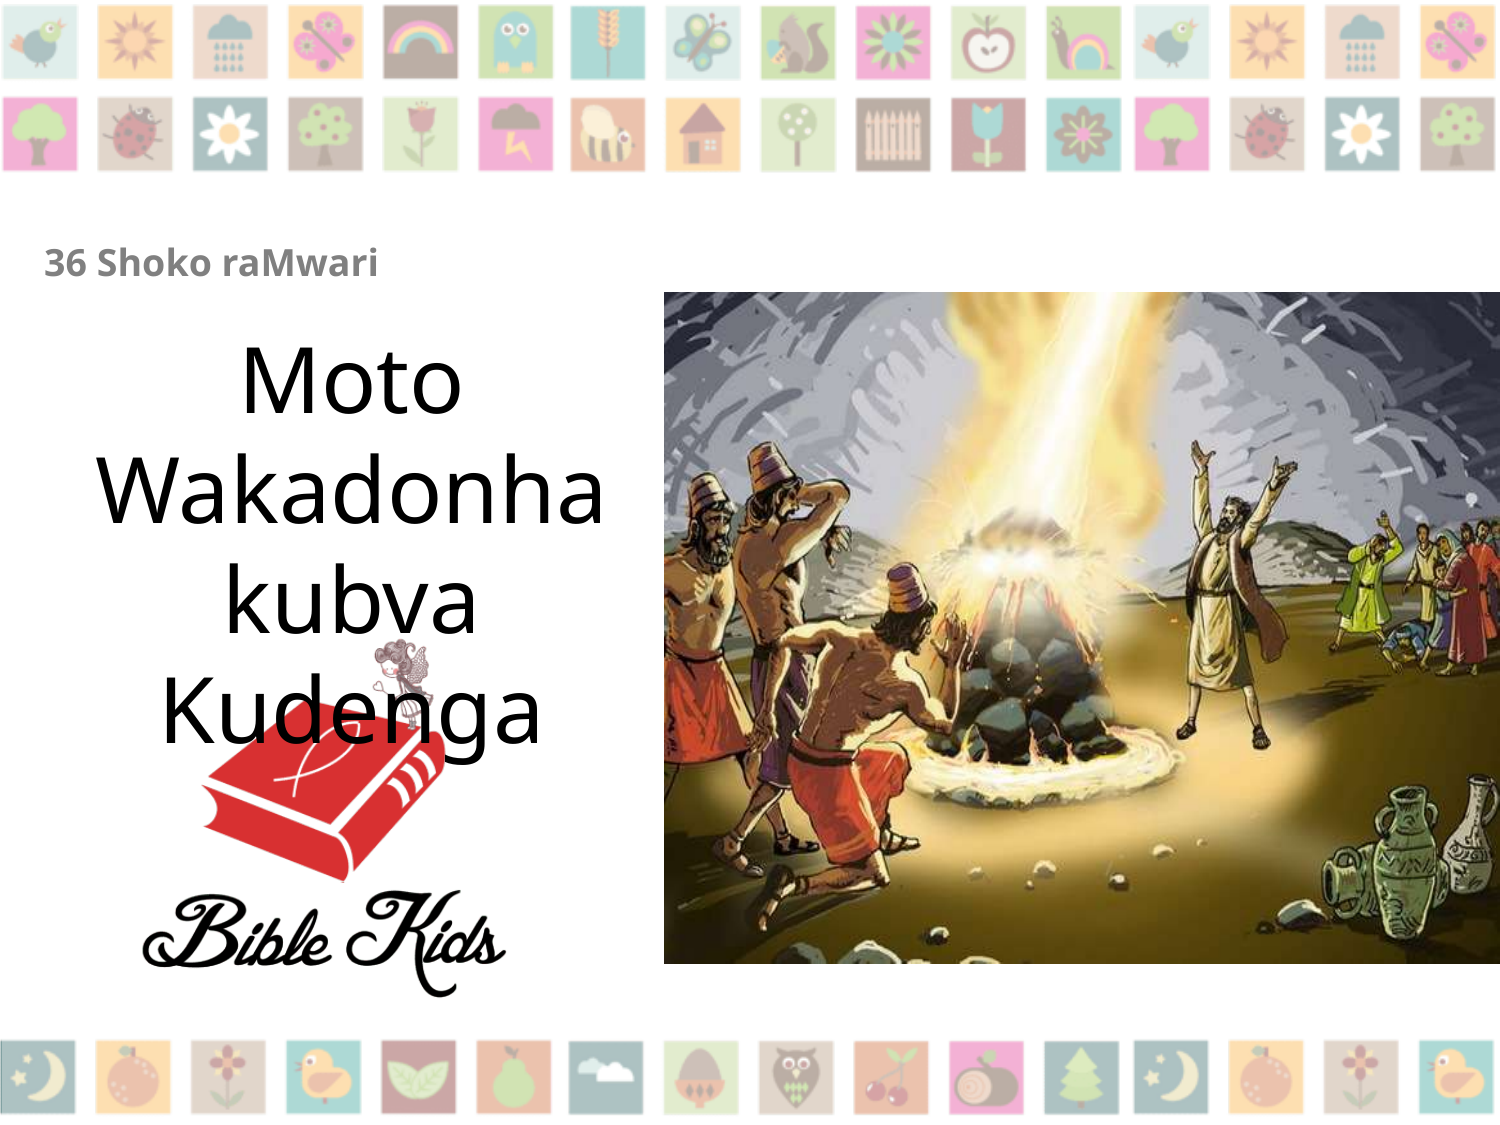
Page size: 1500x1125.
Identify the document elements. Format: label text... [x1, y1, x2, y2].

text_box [0, 3, 1500, 181]
picture [664, 292, 1500, 965]
text_box 36 Shoko raMwari [29, 231, 543, 292]
picture [117, 600, 544, 1027]
text_box Moto Wakadonha kubva Kudenga [29, 314, 659, 769]
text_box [0, 1028, 1500, 1118]
